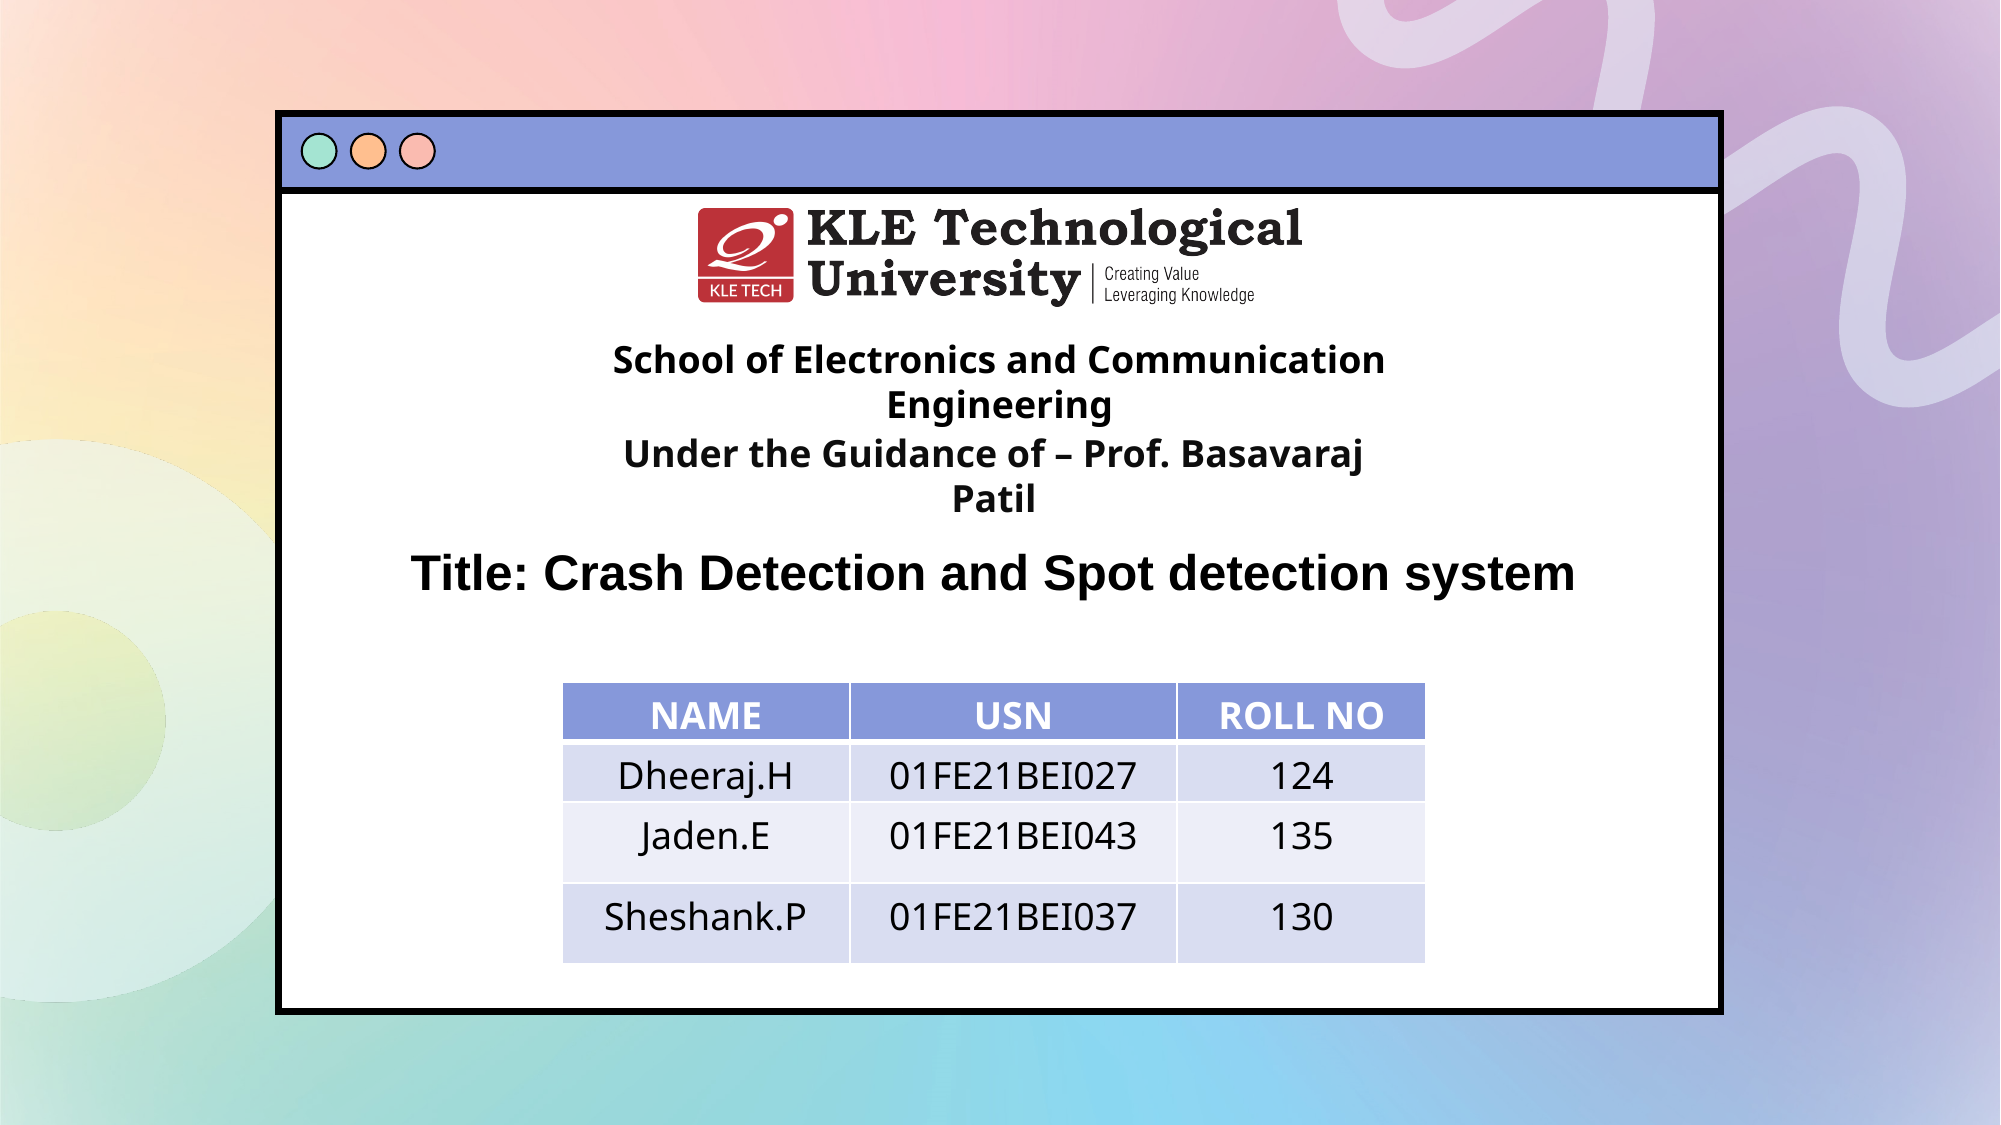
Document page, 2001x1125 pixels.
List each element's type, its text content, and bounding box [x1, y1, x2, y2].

table_cell 135 [1178, 803, 1425, 882]
text_box Under the Guidance of – Prof. Basavaraj Patil [605, 434, 1382, 527]
text_box School of Electronics and Communication Engineering [487, 328, 1513, 434]
table_header ROLL NO [1178, 683, 1425, 739]
title Title: Crash Detection and Spot detection system [336, 515, 1652, 633]
table_cell 01FE21BEI043 [851, 803, 1176, 882]
table_cell Dheeraj.H [563, 745, 849, 801]
table_header NAME [563, 683, 849, 739]
table_cell 130 [1178, 884, 1425, 963]
picture [698, 208, 1302, 307]
table_cell Jaden.E [563, 803, 849, 882]
table_cell Sheshank.P [563, 884, 849, 963]
table_cell 124 [1178, 745, 1425, 801]
table_cell 01FE21BEI027 [851, 745, 1176, 801]
table_header USN [851, 683, 1176, 739]
table_cell 01FE21BEI037 [851, 884, 1176, 963]
picture [0, 416, 361, 1026]
